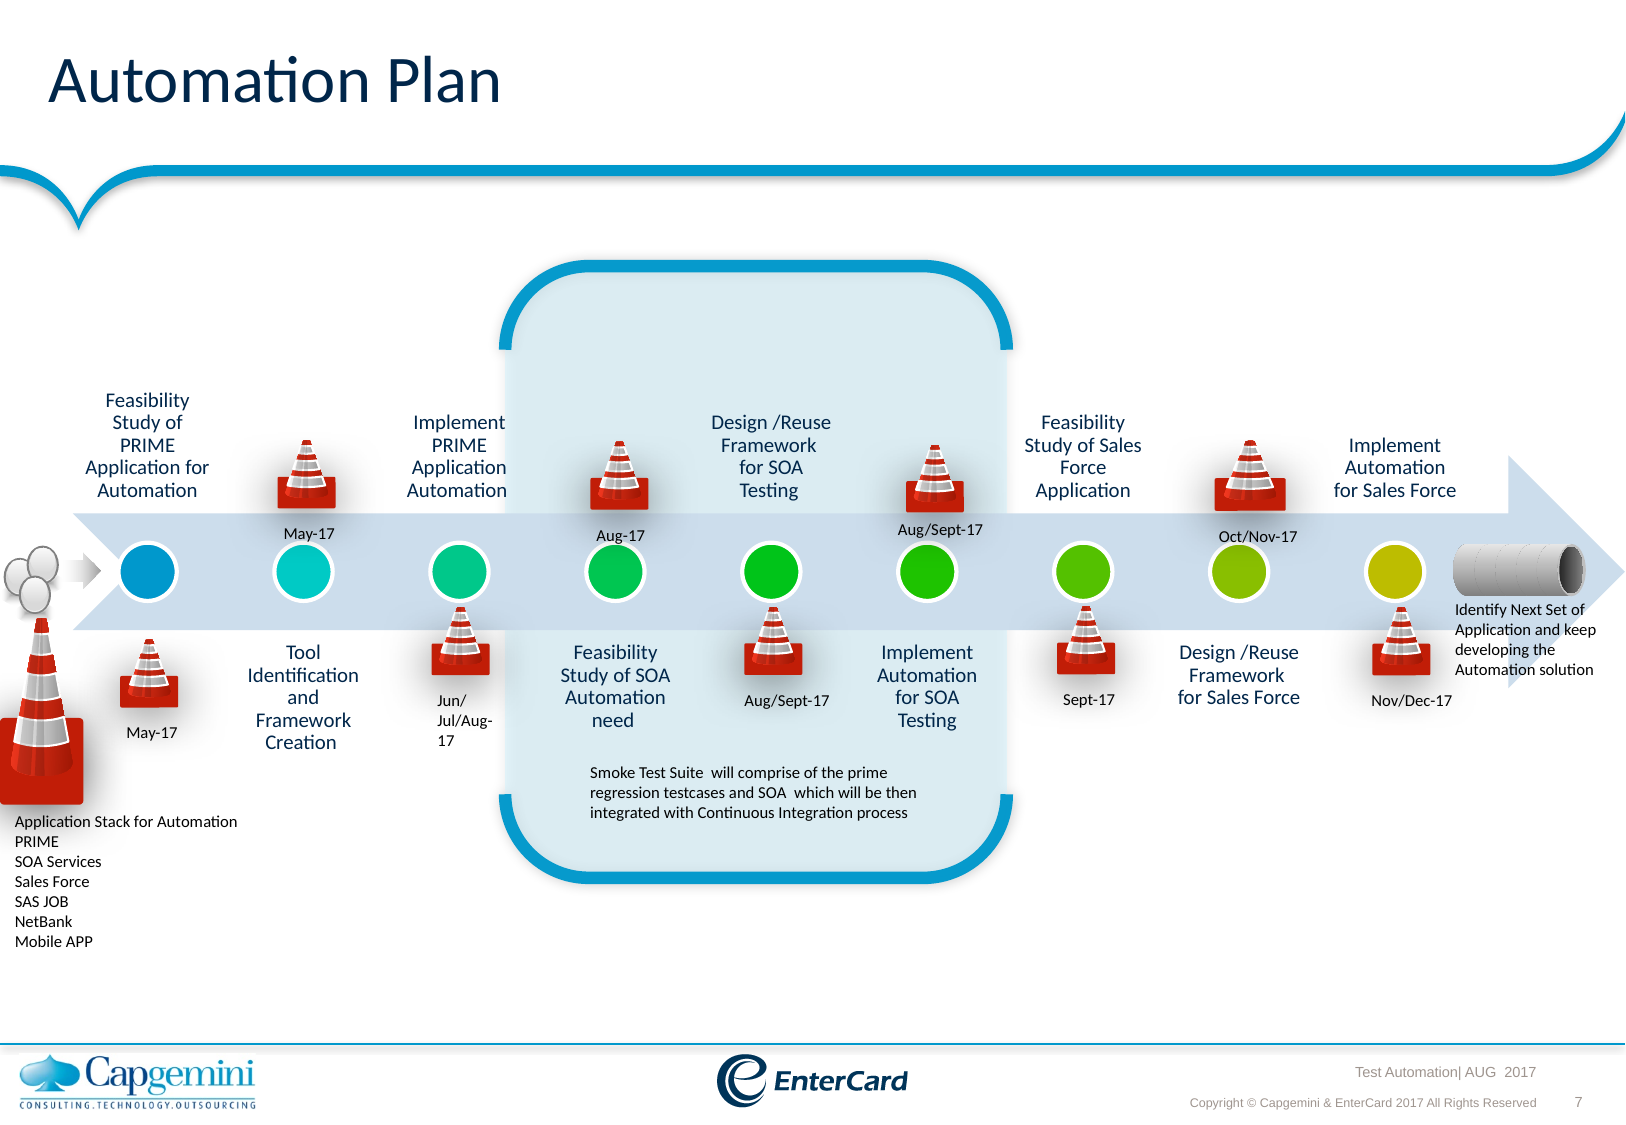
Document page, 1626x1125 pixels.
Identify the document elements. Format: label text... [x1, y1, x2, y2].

title Automation Plan [0, 0, 1625, 165]
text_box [111, 639, 202, 751]
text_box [72, 280, 1625, 864]
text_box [729, 606, 850, 718]
picture [19, 1053, 256, 1110]
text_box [581, 441, 672, 553]
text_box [1048, 606, 1139, 718]
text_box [882, 445, 1012, 548]
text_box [422, 606, 513, 739]
text_box [546, 265, 966, 277]
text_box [268, 440, 359, 552]
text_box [0, 617, 84, 805]
text_box [564, 875, 948, 879]
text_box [1356, 607, 1471, 719]
text_box Application Stack for Automation PRIME SOA Services Sales Force SAS JOB NetBank Mobile APP [0, 812, 326, 959]
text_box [1203, 440, 1314, 576]
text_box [0, 546, 101, 624]
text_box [1452, 543, 1586, 597]
picture [717, 1054, 908, 1108]
